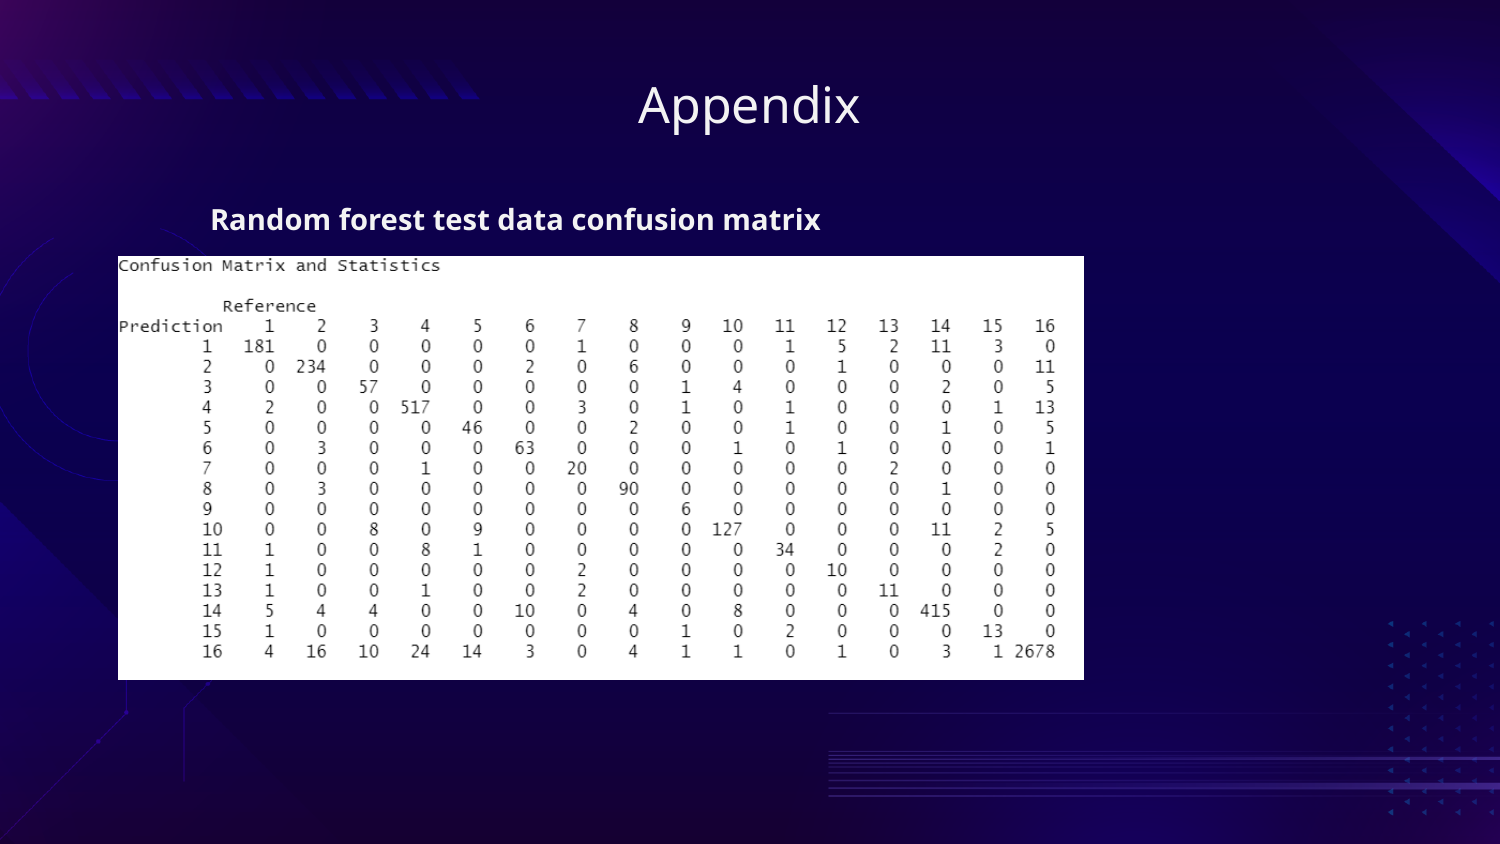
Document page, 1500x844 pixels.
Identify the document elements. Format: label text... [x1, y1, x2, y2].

picture [0, 0, 1500, 844]
text_box Random forest test data confusion matrix [118, 185, 914, 251]
title Appendix [221, 25, 1279, 182]
